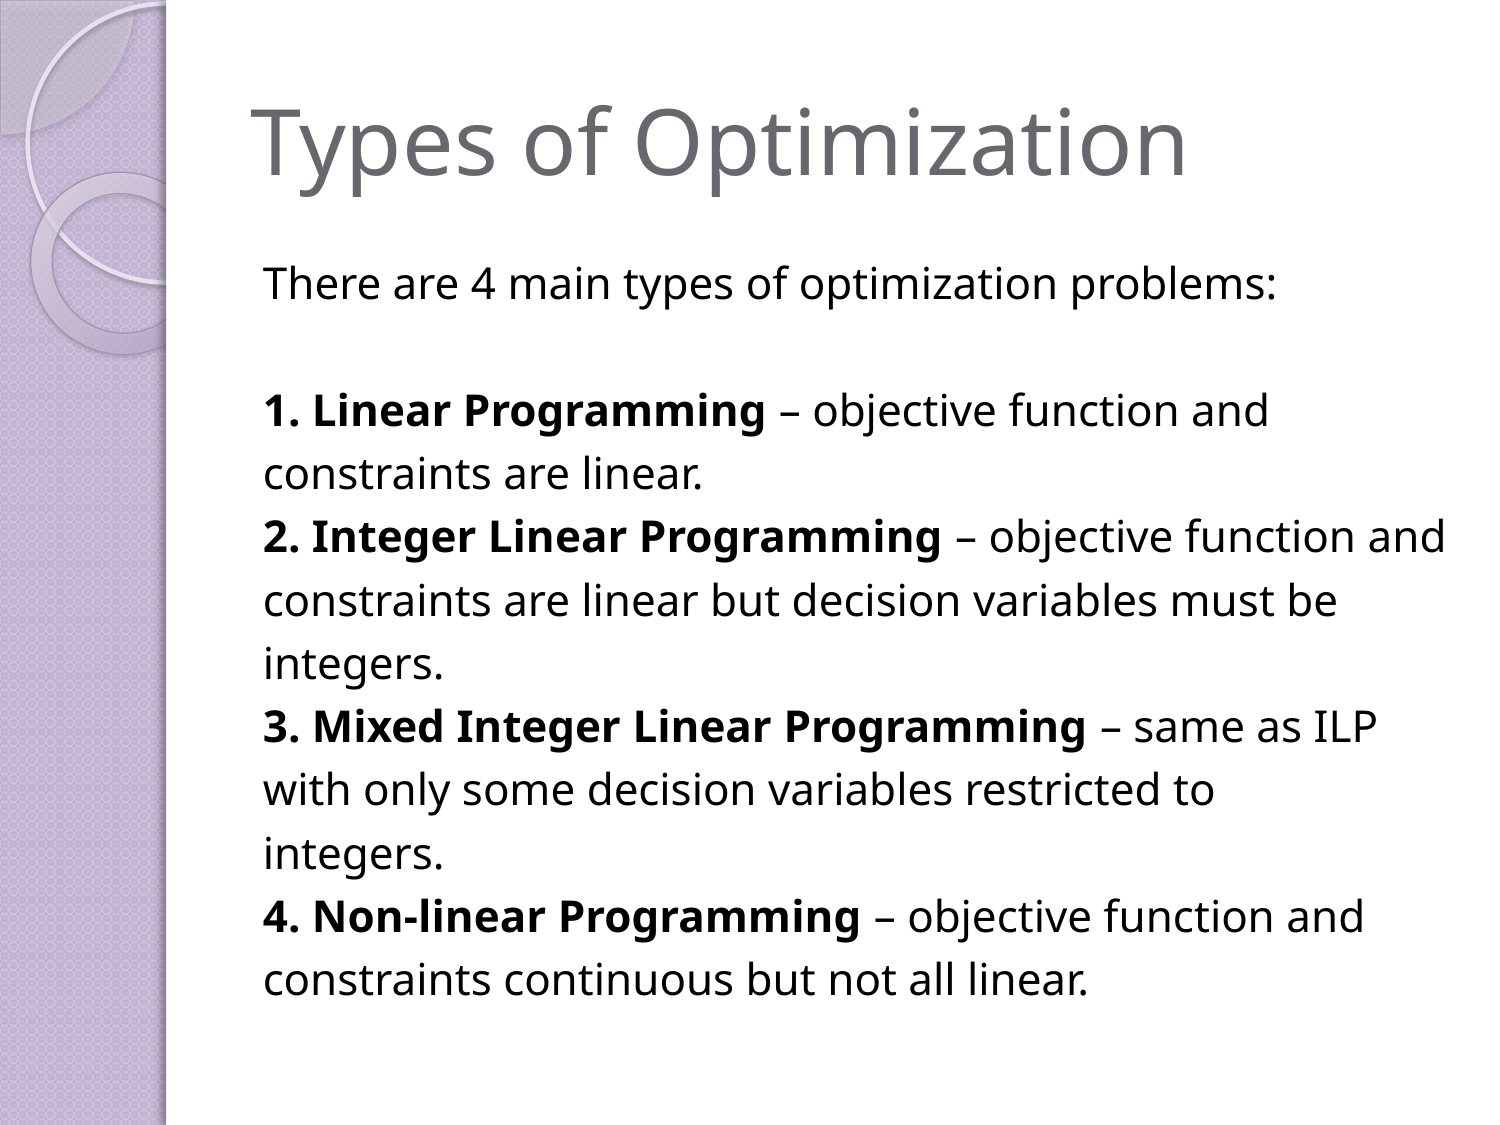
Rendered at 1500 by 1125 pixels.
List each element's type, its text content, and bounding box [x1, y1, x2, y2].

list There are 4 main types of optimization problems: 1. Linear Programming – objective function and constraints are linear. 2. Integer Linear Programming – objective function and constraints are linear but decision variables must be integers. 3. Mixed Integer Linear Programming – same as ILP with only some decision variables restricted to integers. 4. Non-linear Programming – objective function and constraints continuous but not all linear. [235, 237, 1466, 1025]
title Types of Optimization [235, 45, 1466, 233]
